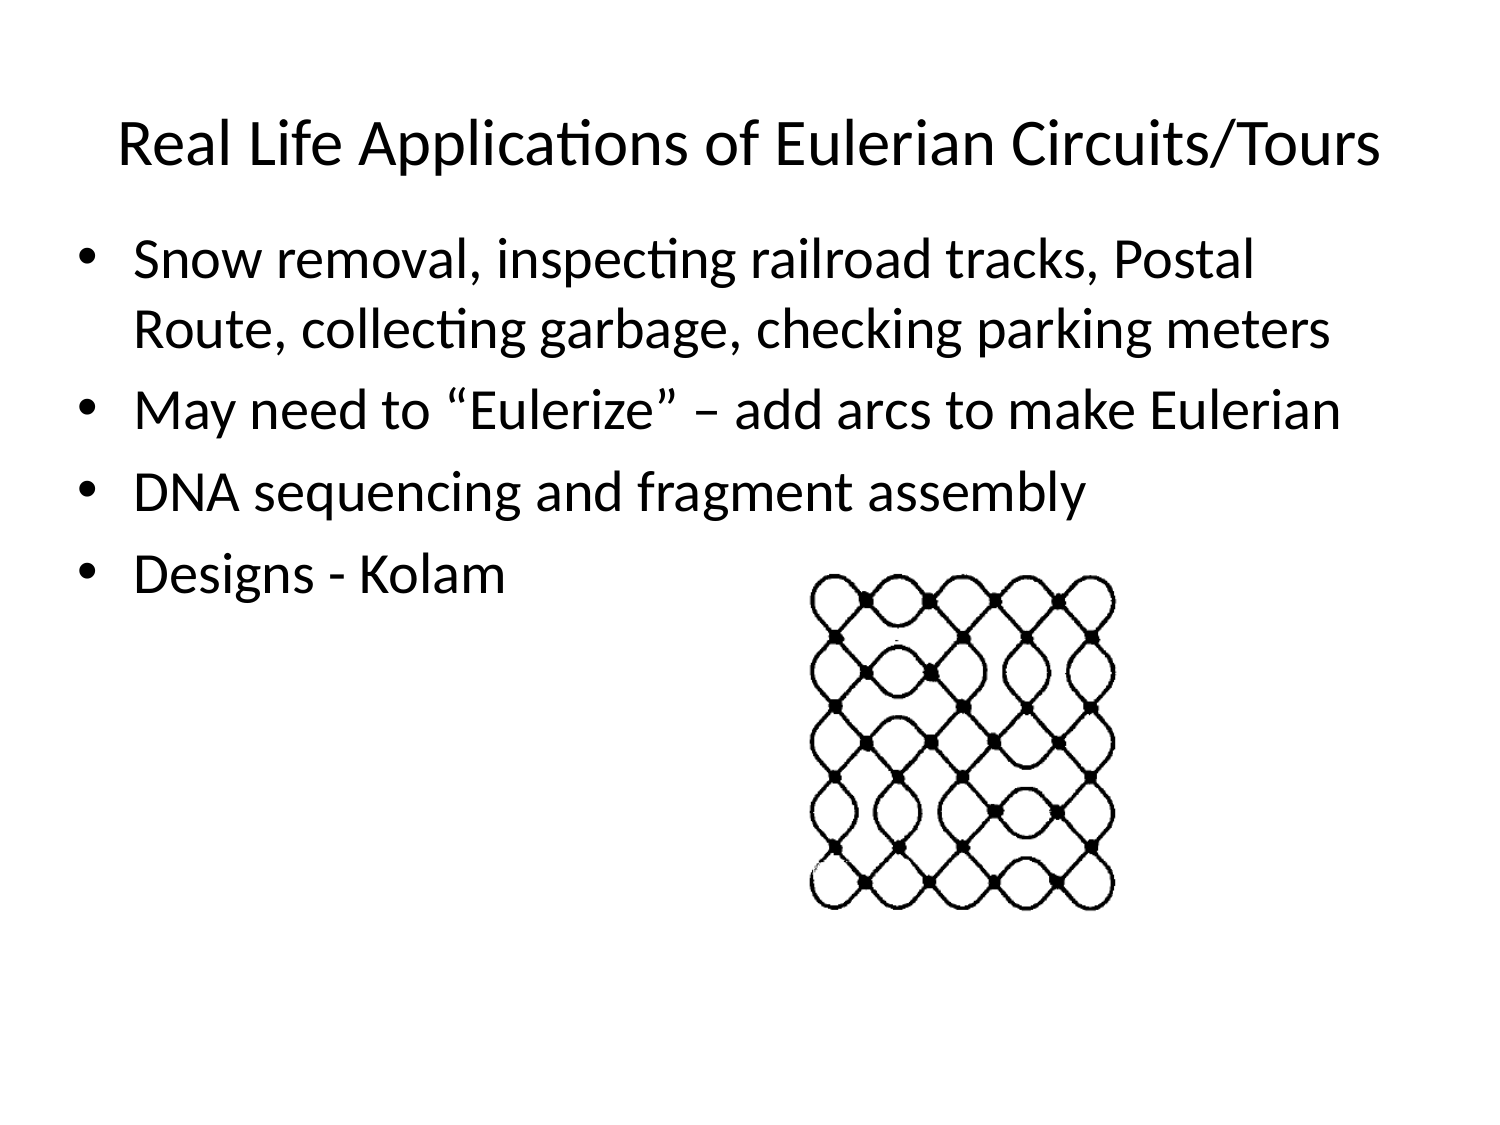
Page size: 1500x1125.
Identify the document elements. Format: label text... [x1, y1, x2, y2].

title Real Life Applications of Eulerian Circuits/Tours [75, 45, 1425, 212]
list Snow removal, inspecting railroad tracks, Postal Route, collecting garbage, checking parking meters May need to “Eulerize” – add arcs to make Eulerian DNA sequencing and fragment assembly Designs - Kolam [62, 212, 1425, 1005]
picture [787, 549, 1154, 944]
